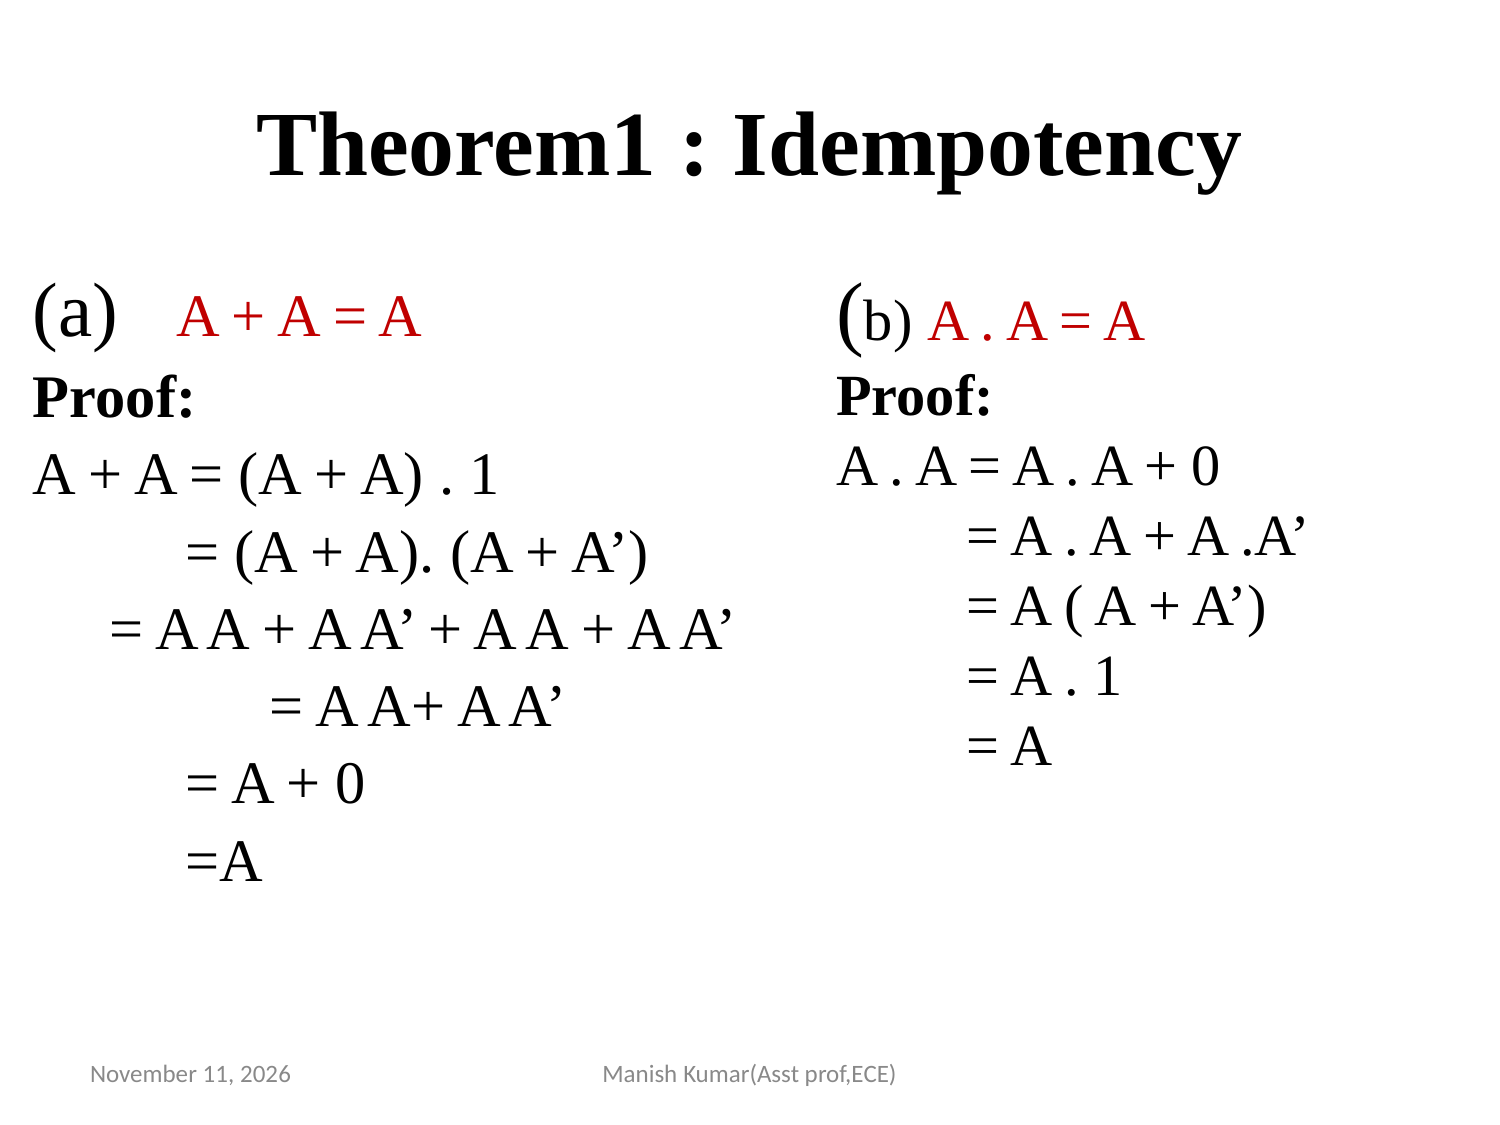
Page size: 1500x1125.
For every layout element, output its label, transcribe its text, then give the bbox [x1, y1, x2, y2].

list (a) A + A = A Proof: A + A = (A + A) . 1 = (A + A). (A + A’) = A A + A A’ + A A + A A’ = A A+ A A’ = A + 0 =A [17, 262, 759, 1050]
text_box (b) A . A = A Proof: A . A = A . A + 0 = A . A + A .A’ = A ( A + A’) = A . 1 = A [821, 249, 1465, 785]
title Theorem1 : Idempotency [75, 45, 1425, 233]
footer Manish Kumar(Asst prof,ECE) [512, 1042, 988, 1103]
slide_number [75, 1042, 425, 1103]
